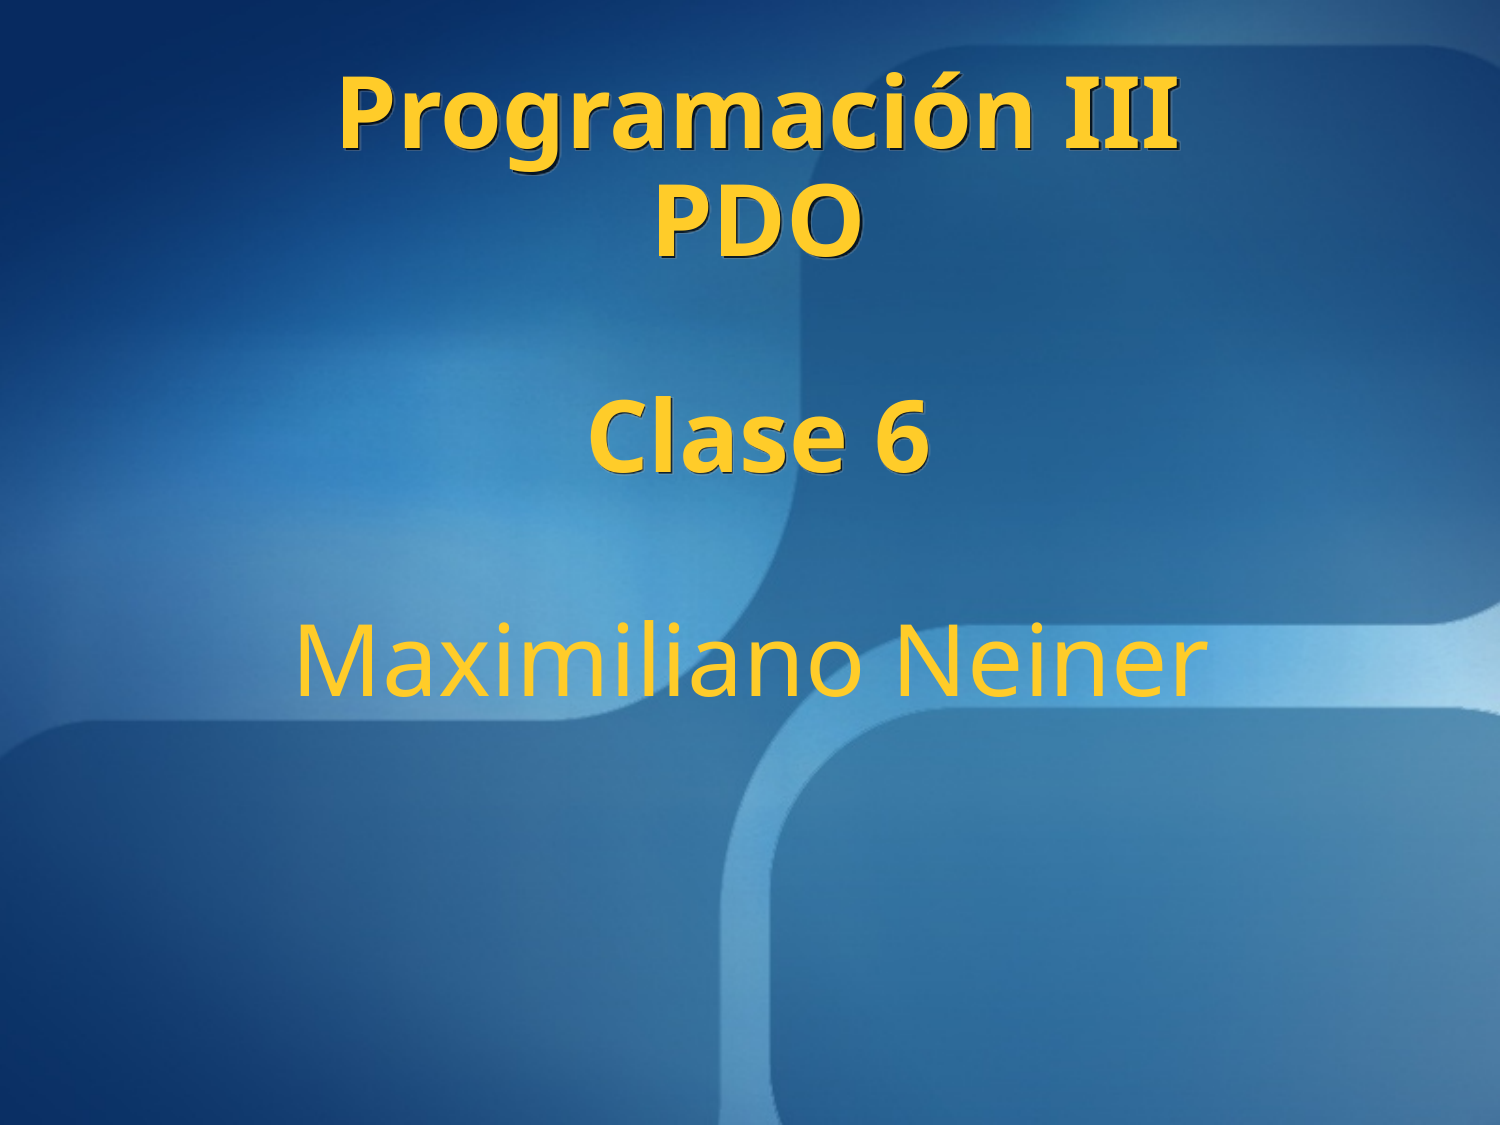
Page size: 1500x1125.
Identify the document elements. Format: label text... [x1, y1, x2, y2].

text_box Programación III PDO Clase 6 [53, 55, 1463, 502]
title Maximiliano Neiner [37, 602, 1465, 727]
picture [0, 0, 1500, 1125]
